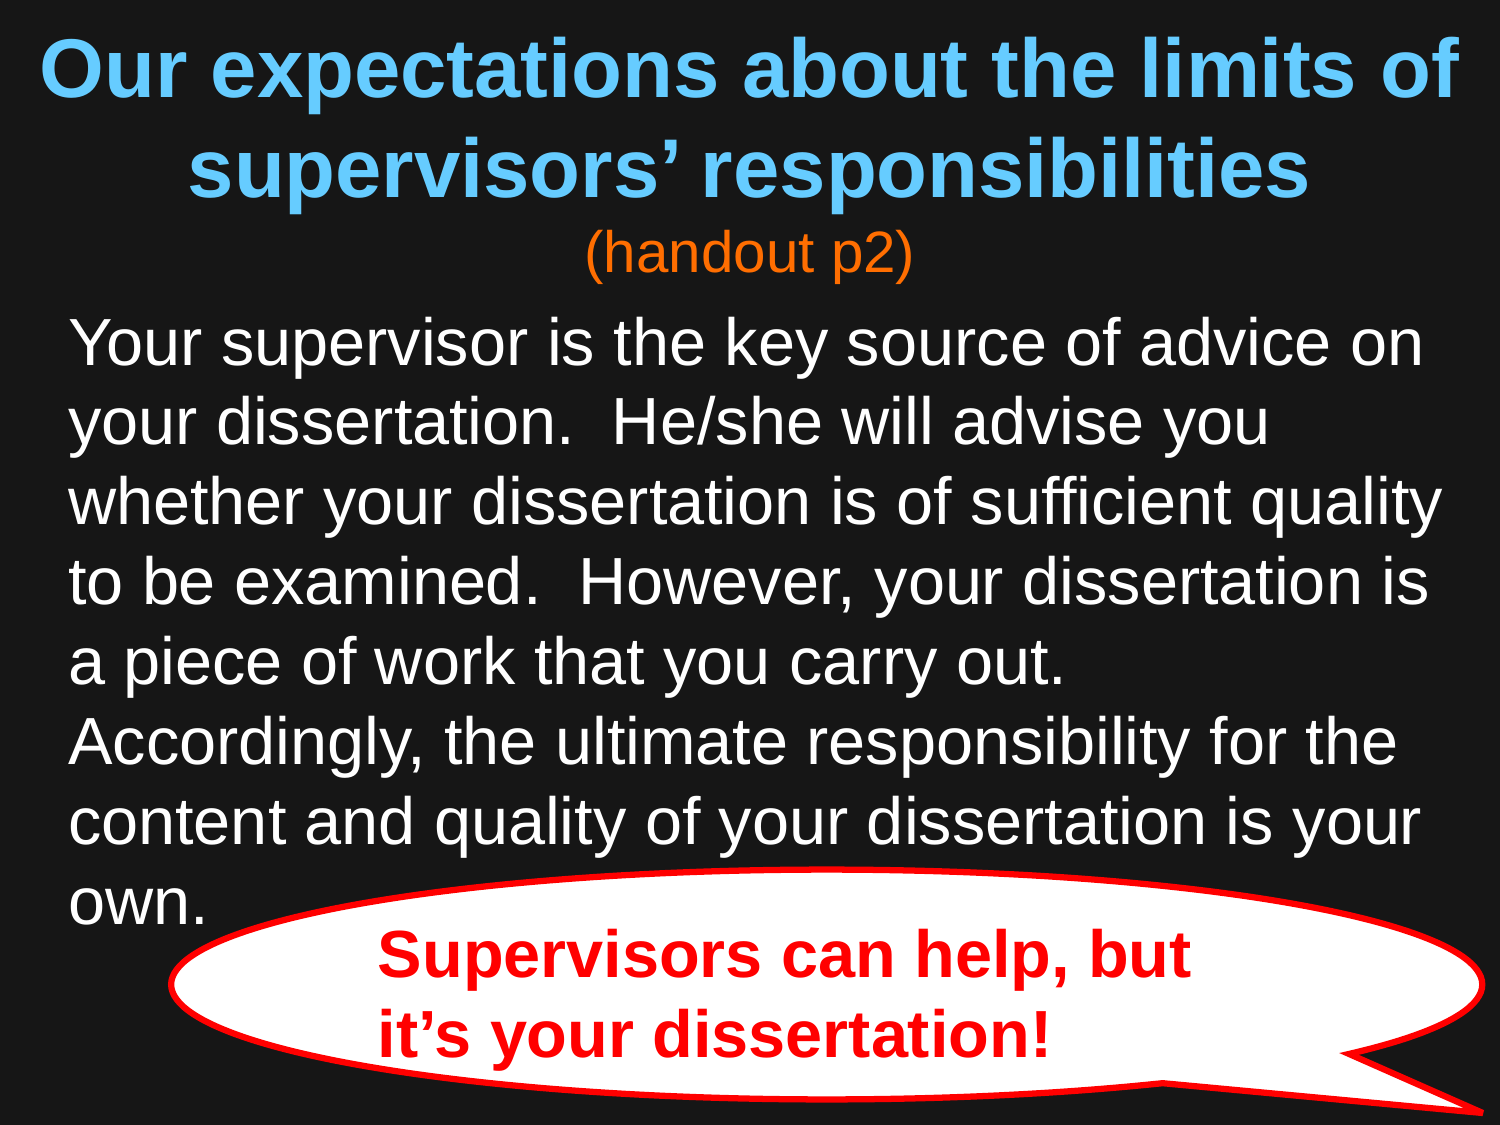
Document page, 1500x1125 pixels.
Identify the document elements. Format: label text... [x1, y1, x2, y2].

title Our expectations about the limits of supervisors’ responsibilities (handout p2) [17, 30, 1483, 268]
text_box Supervisors can help, but it’s your dissertation! [171, 869, 1483, 1114]
list Your supervisor is the key source of advice on your dissertation. He/she will advise you whether your dissertation is of sufficient quality to be examined. However, your dissertation is a piece of work that you carry out. Accordingly, the ultimate responsibility for the content and quality of your dissertation is your own. [52, 290, 1471, 965]
